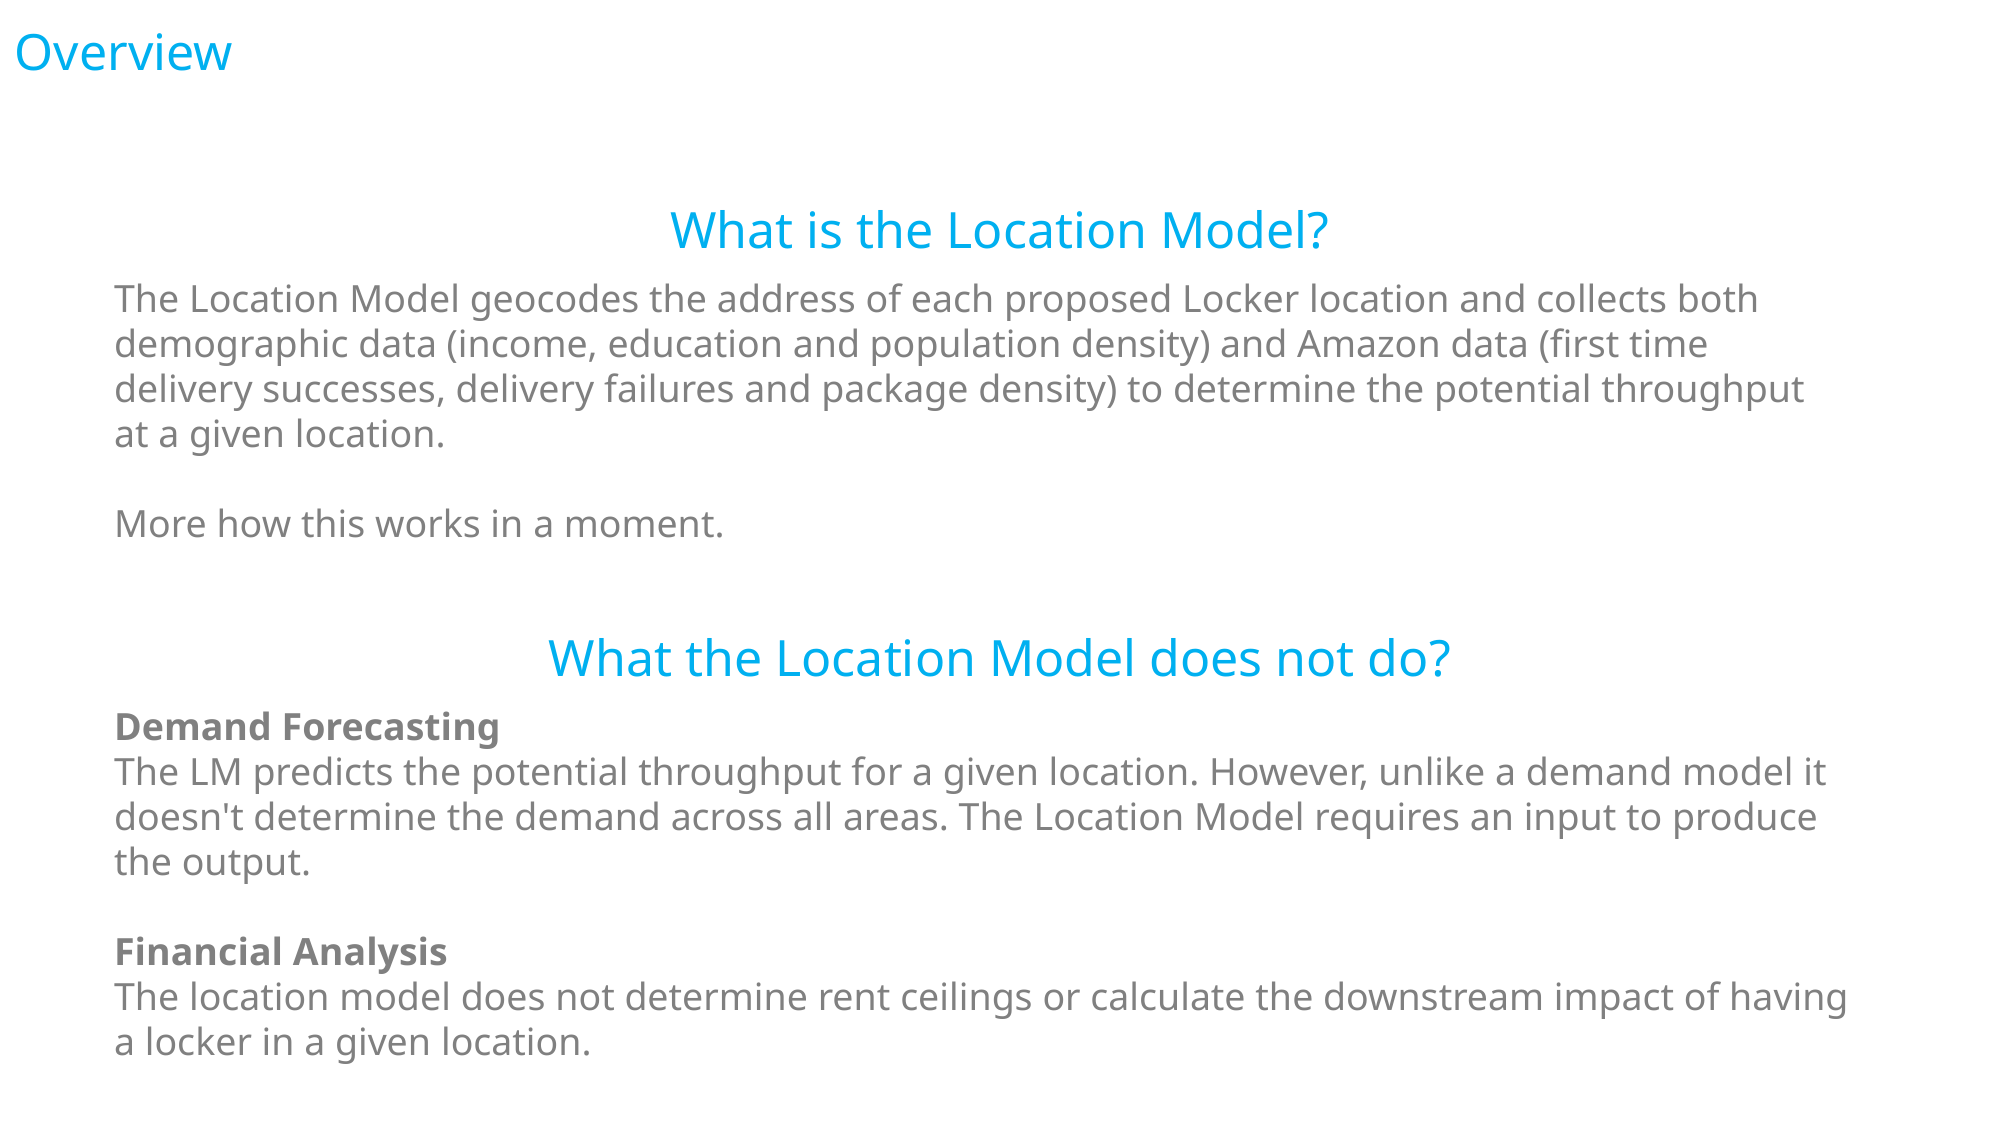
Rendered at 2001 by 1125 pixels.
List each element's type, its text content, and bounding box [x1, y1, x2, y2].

text_box Demand Forecasting The LM predicts the potential throughput for a given location. However, unlike a demand model it doesn't determine the demand across all areas. The Location Model requires an input to produce the output. Financial Analysis The location model does not determine rent ceilings or calculate the downstream impact of having a locker in a given location. [99, 695, 1885, 1071]
text_box What is the Location Model? [0, 190, 2000, 266]
text_box Overview [0, 0, 2000, 102]
text_box The Location Model geocodes the address of each proposed Locker location and collects both demographic data (income, education and population density) and Amazon data (first time delivery successes, delivery failures and package density) to determine the potential throughput at a given location. More how this works in a moment. [99, 267, 1854, 553]
text_box What the Location Model does not do? [0, 619, 2000, 694]
